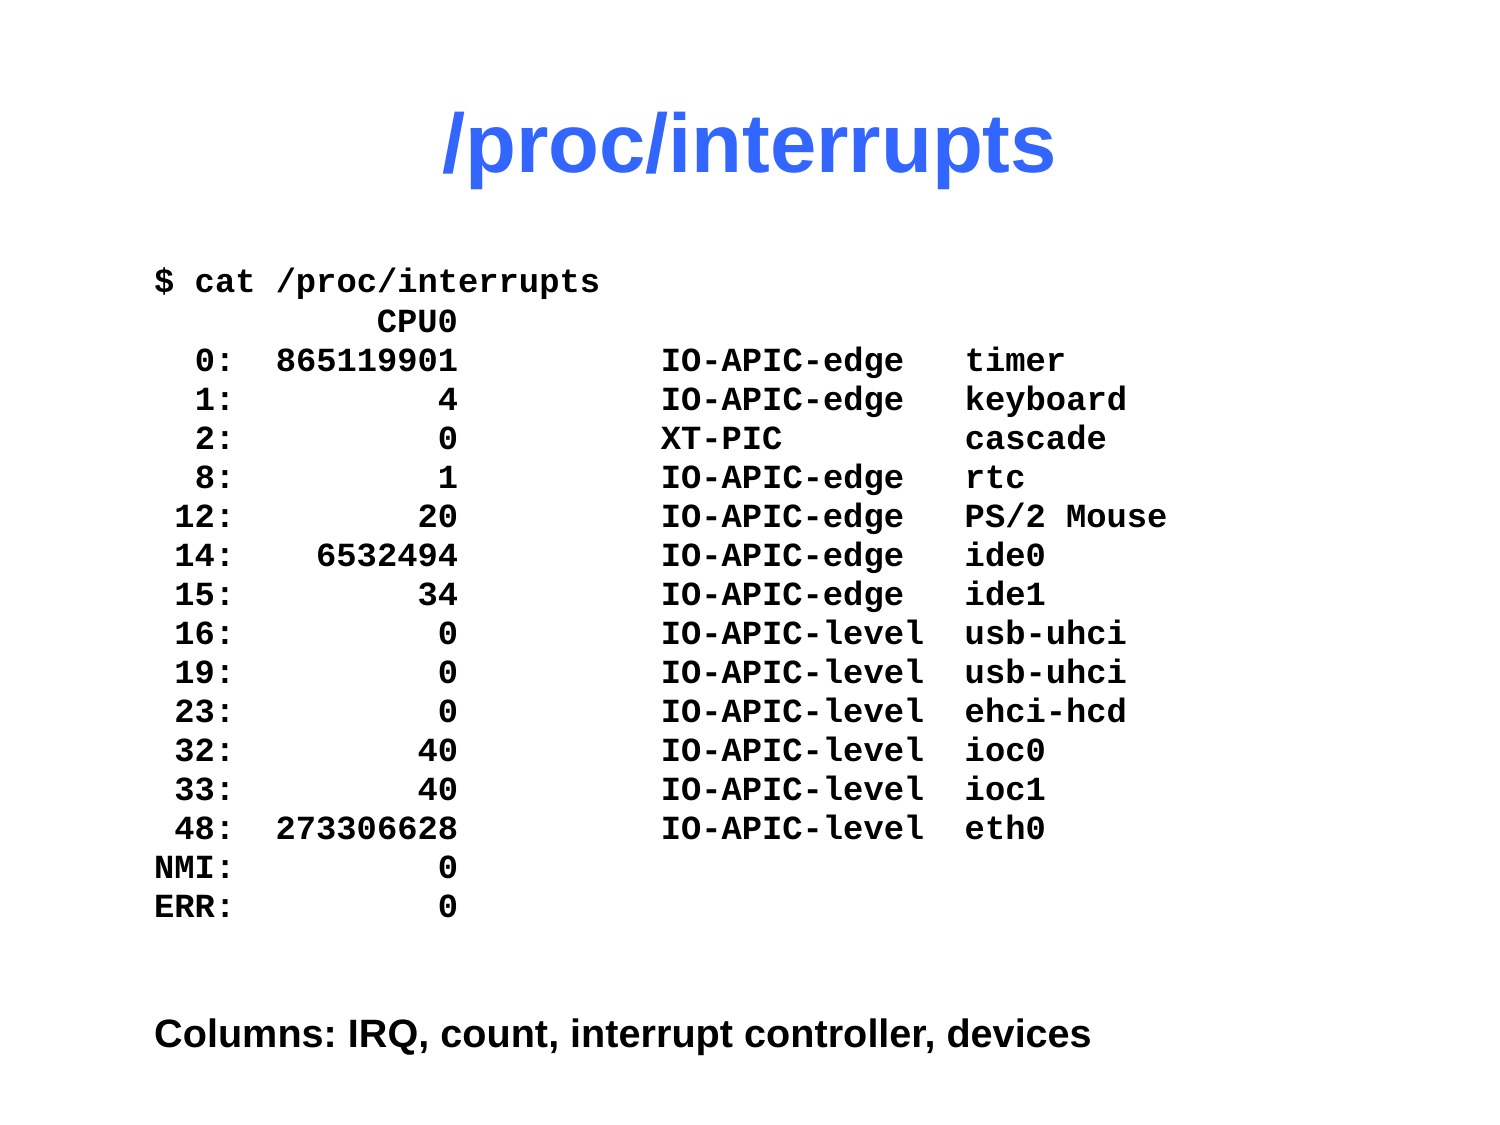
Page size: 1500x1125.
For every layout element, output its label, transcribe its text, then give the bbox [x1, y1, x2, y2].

list $ cat /proc/interrupts CPU0 0: 865119901 IO-APIC-edge timer 1: 4 IO-APIC-edge keyboard 2: 0 XT-PIC cascade 8: 1 IO-APIC-edge rtc 12: 20 IO-APIC-edge PS/2 Mouse 14: 6532494 IO-APIC-edge ide0 15: 34 IO-APIC-edge ide1 16: 0 IO-APIC-level usb-uhci 19: 0 IO-APIC-level usb-uhci 23: 0 IO-APIC-level ehci-hcd 32: 40 IO-APIC-level ioc0 33: 40 IO-APIC-level ioc1 48: 273306628 IO-APIC-level eth0 NMI: 0 ERR: 0 Columns: IRQ, count, interrupt controller, devices [139, 259, 1390, 1067]
title /proc/interrupts [75, 45, 1425, 233]
